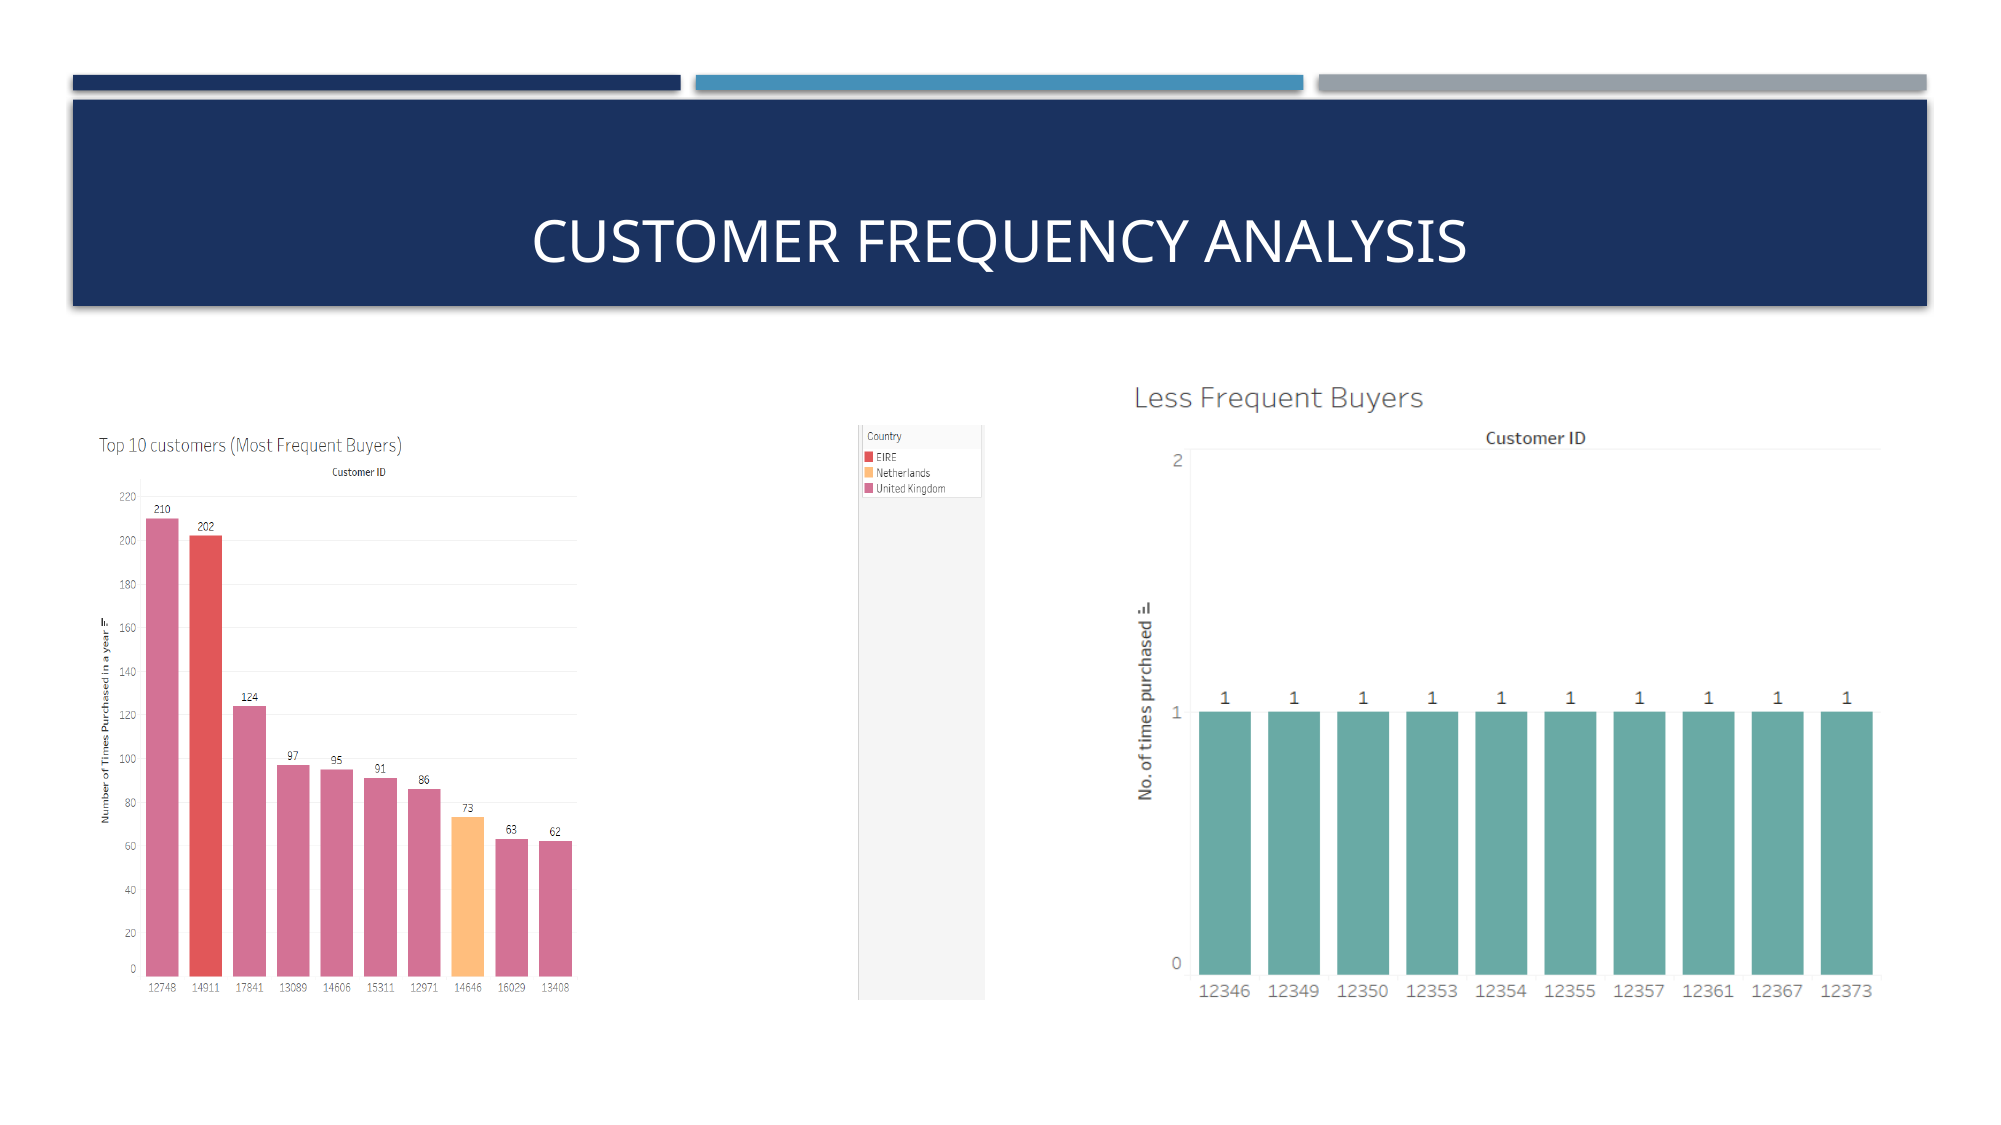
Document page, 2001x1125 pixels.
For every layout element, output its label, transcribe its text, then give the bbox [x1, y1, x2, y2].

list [94, 425, 986, 1000]
title Customer frequency analysis [95, 119, 1905, 282]
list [1122, 364, 1905, 1035]
